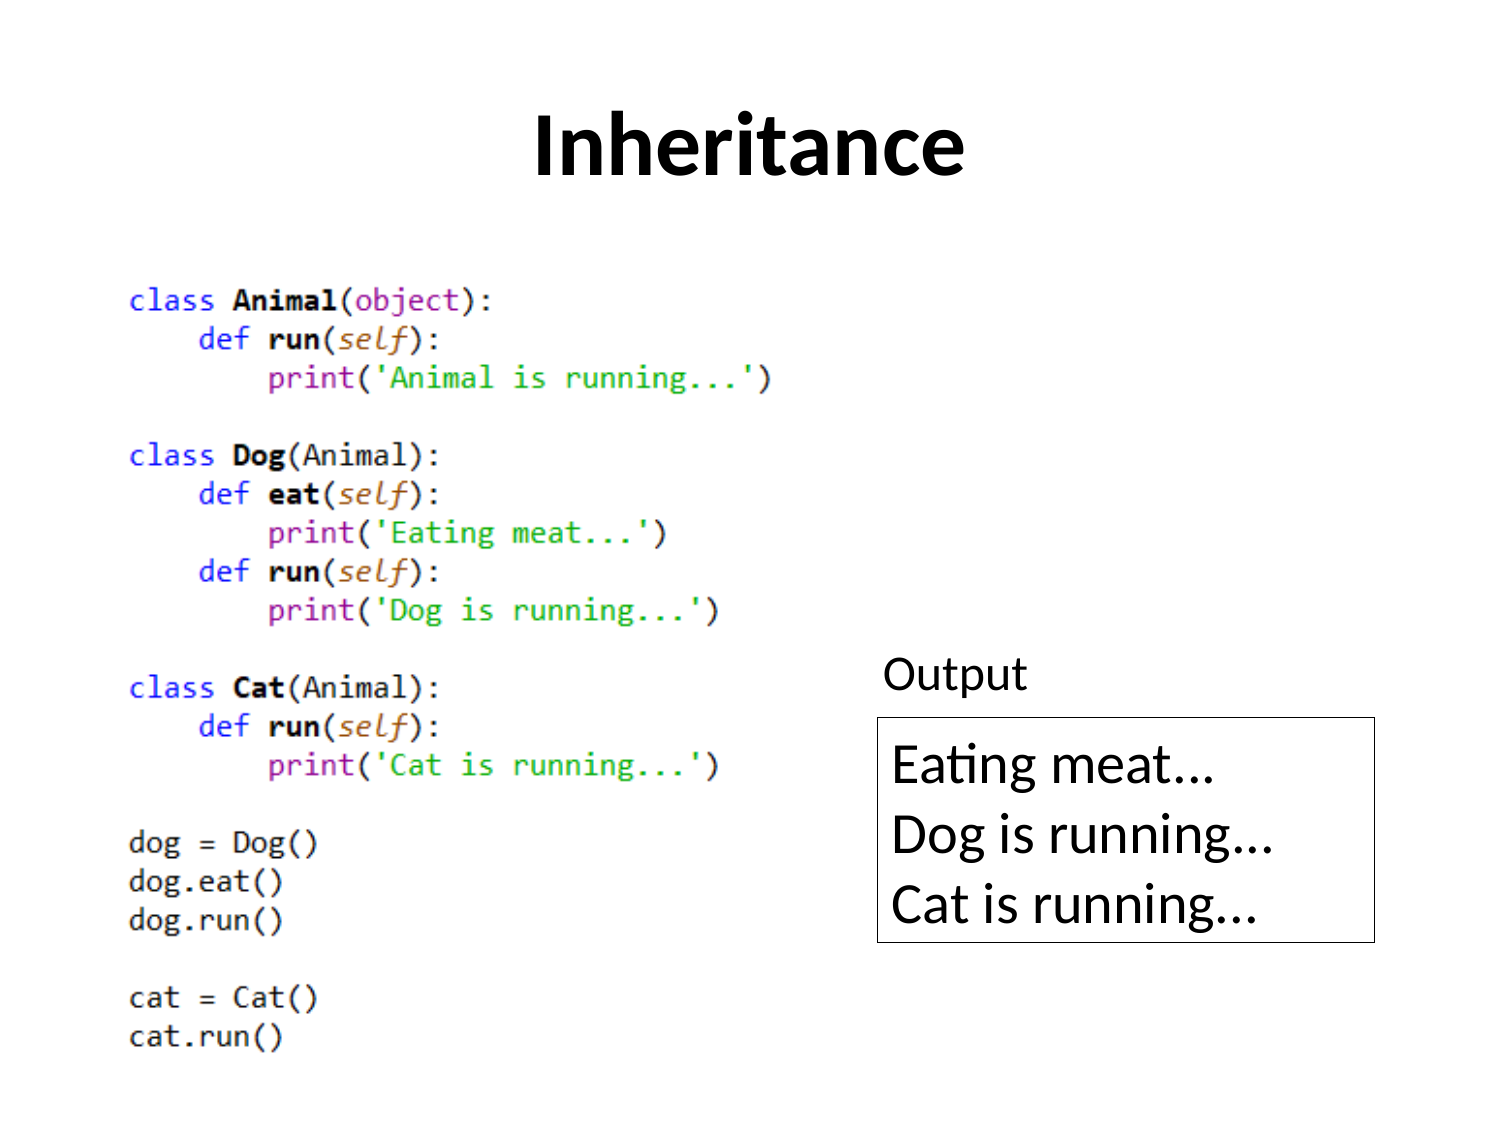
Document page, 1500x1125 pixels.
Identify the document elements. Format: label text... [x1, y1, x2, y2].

picture [123, 278, 999, 1071]
title Inheritance [75, 45, 1425, 233]
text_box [867, 633, 1375, 946]
